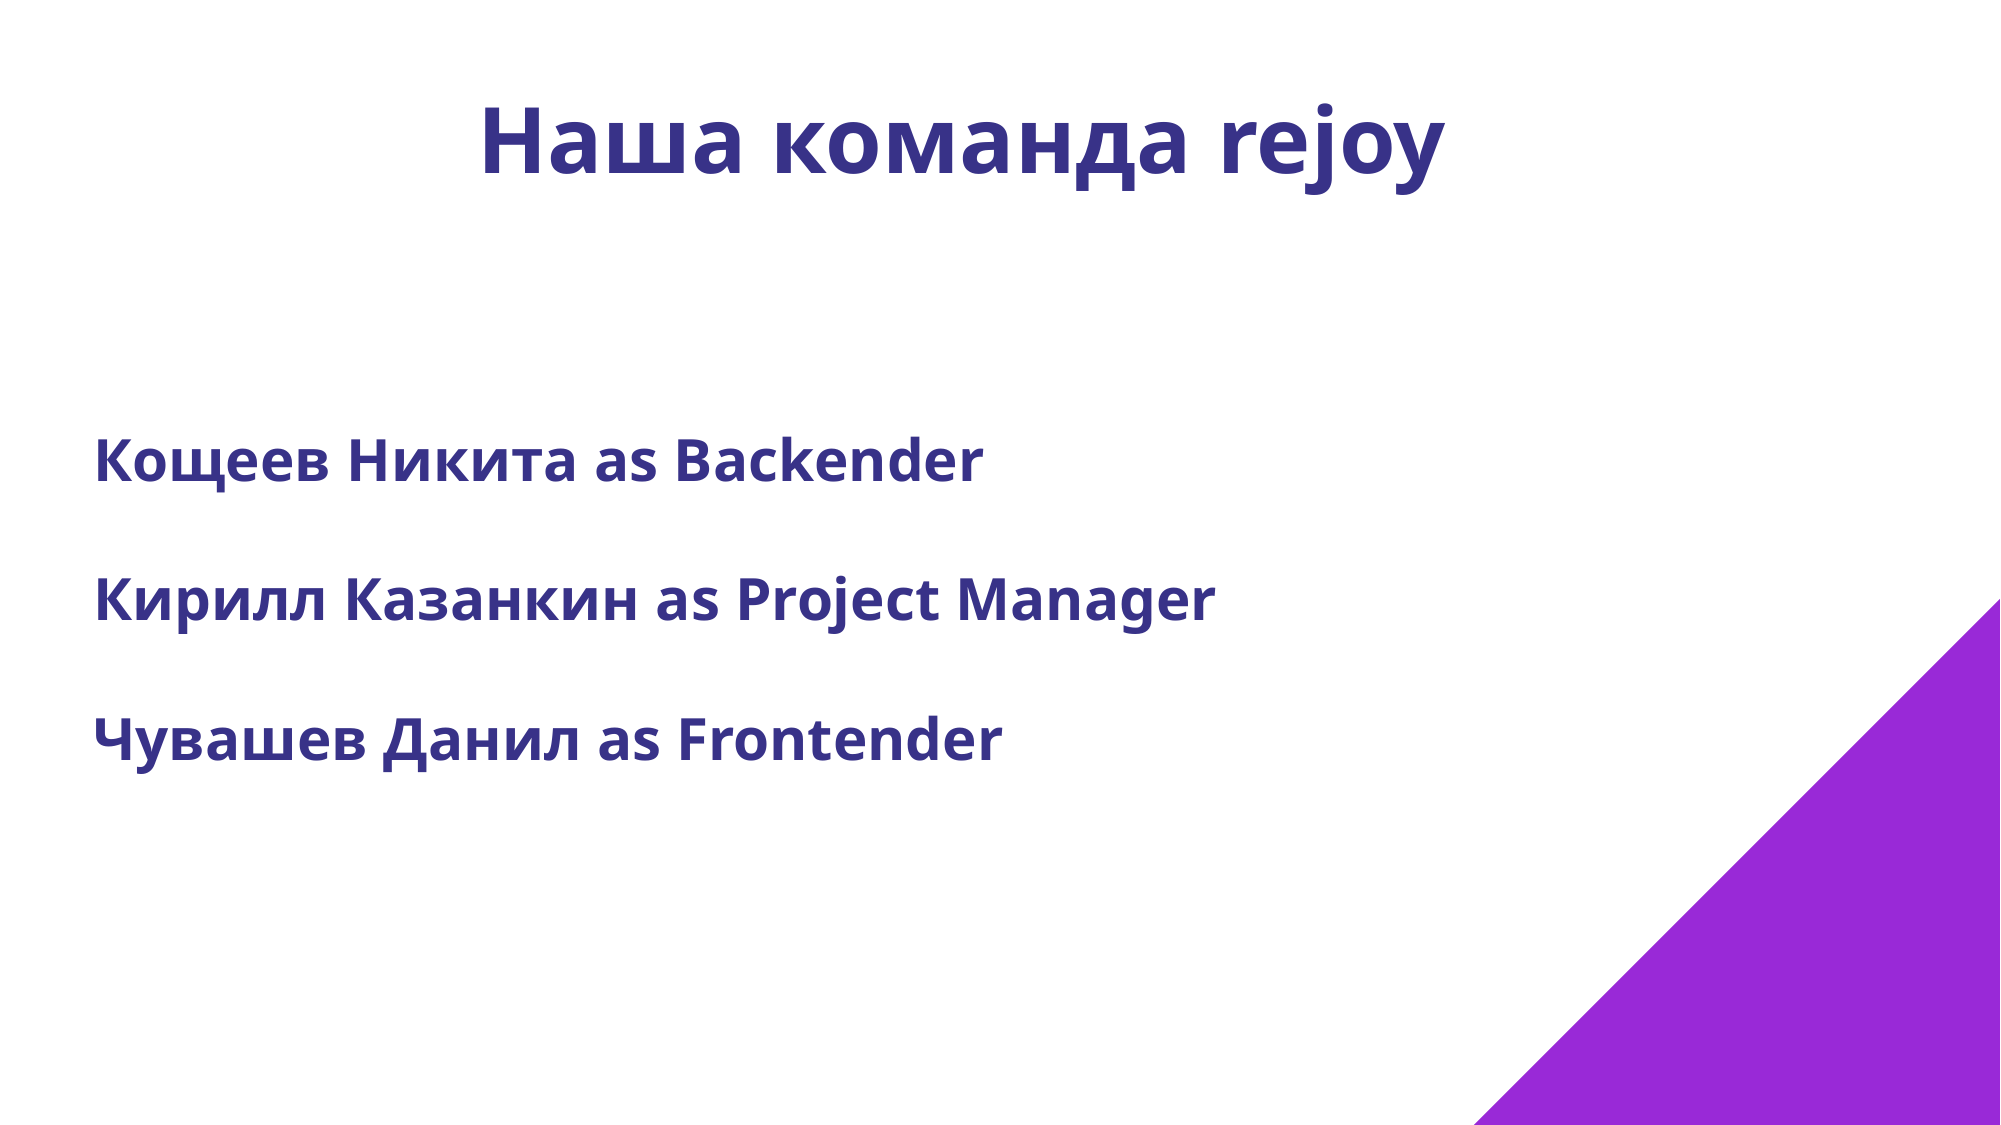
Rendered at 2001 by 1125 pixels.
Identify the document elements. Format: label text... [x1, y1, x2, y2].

text_box Наша команда rejoy [78, 74, 1845, 199]
text_box Кощеев Никита as Backender Кирилл Казанкин as Project Manager Чувашев Данил as Frontender [78, 415, 1386, 850]
text_box [1472, 597, 2000, 1125]
